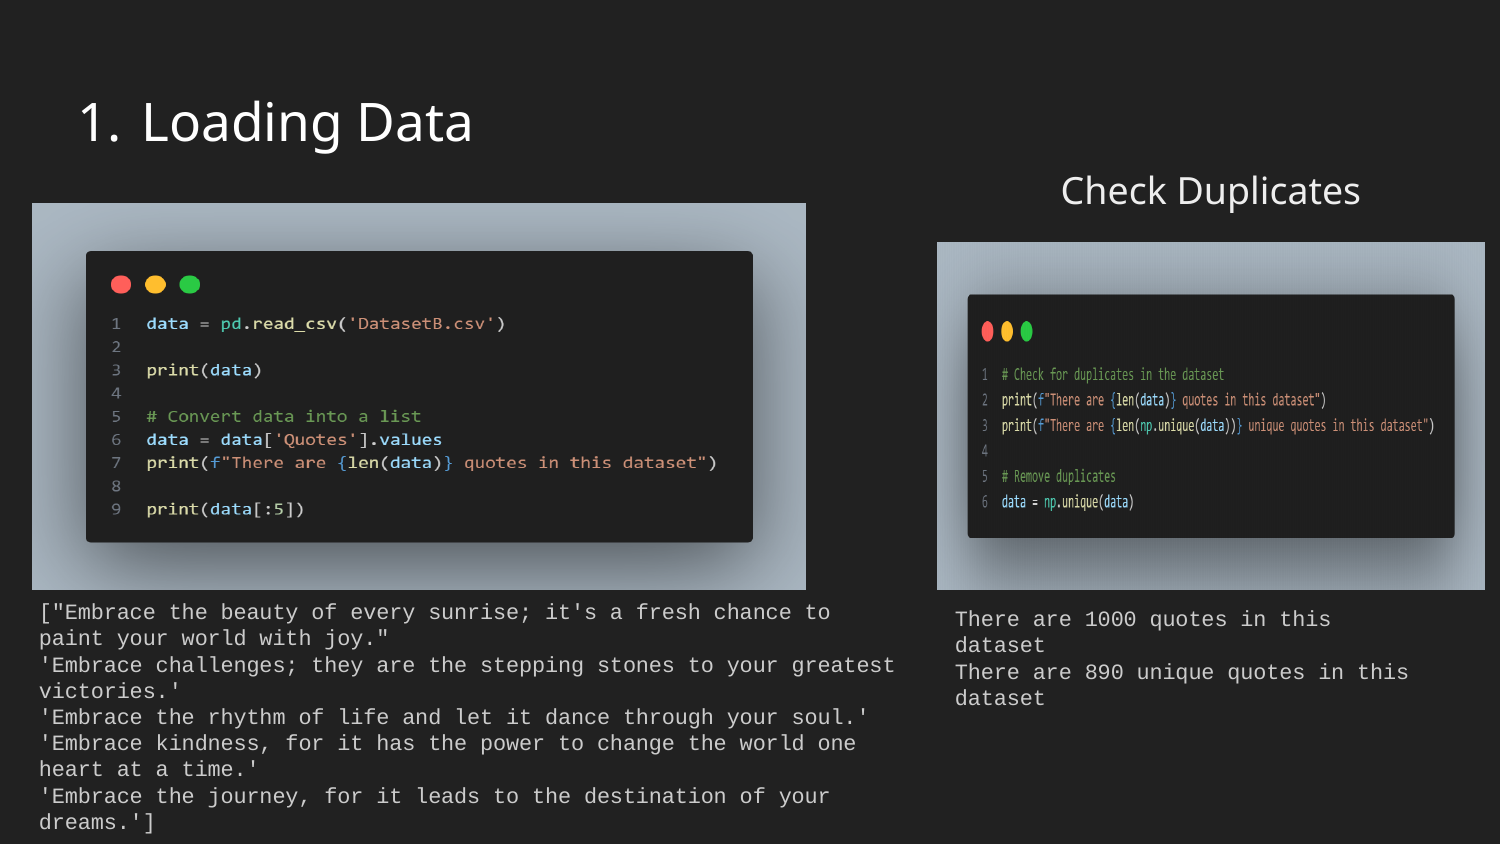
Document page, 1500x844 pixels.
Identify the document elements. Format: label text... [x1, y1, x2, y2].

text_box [937, 151, 1485, 590]
title Loading Data [51, 72, 1449, 167]
text_box ["Embrace the beauty of every sunrise; it's a fresh chance to paint your world with joy." 'Embrace challenges; they are the stepping stones to your greatest victories.' 'Embrace the rhythm of life and let it dance through your soul.' 'Embrace kindness, for it has the power to change the world one heart at a time.' 'Embrace the journey, for it leads to the destination of your dreams.'] [24, 603, 924, 829]
text_box There are 1000 quotes in this dataset There are 890 unique quotes in this dataset [939, 598, 1433, 725]
picture [32, 202, 806, 590]
